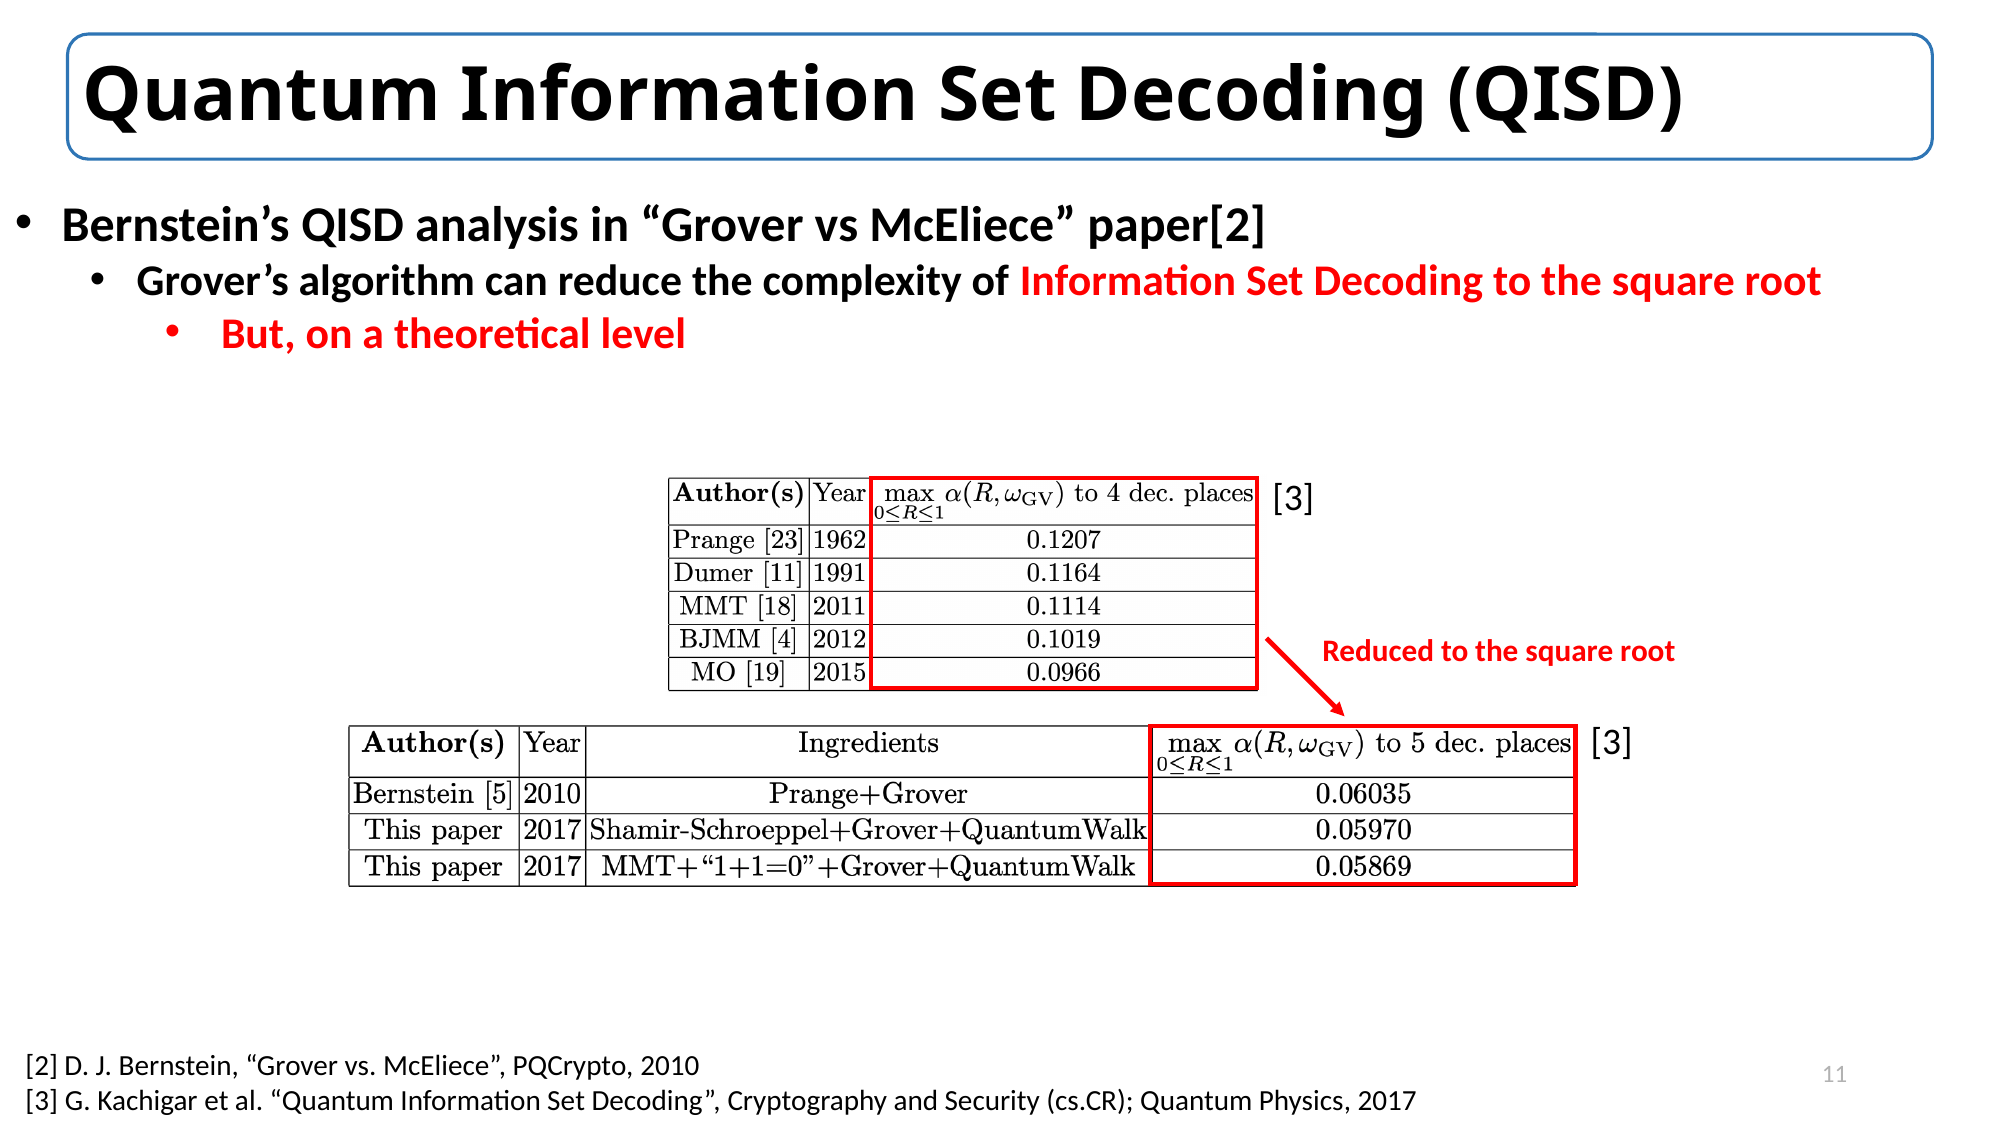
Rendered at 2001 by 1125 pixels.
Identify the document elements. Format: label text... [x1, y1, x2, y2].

text_box [3] [1257, 465, 1330, 525]
picture [342, 716, 1585, 897]
title Quantum Information Set Decoding (QISD) [67, 34, 1933, 160]
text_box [1266, 638, 1345, 717]
text_box [2] D. J. Bernstein, “Grover vs. McEliece”, PQCrypto, 2010 [3] G. Kachigar et al. “Quantum Information Set Decoding”, Cryptography and Security (cs.CR); Quantum Physics, 2017 [10, 1039, 1834, 1124]
text_box [3] [1575, 709, 1648, 770]
text_box Bernstein’s QISD analysis in “Grover vs McEliece” paper[2] Grover’s algorithm can reduce the complexity of Information Set Decoding to the square root But, on a theoretical level [0, 184, 2000, 555]
text_box Reduced to the square root [1307, 622, 1691, 675]
slide_number 11 [1412, 1042, 1863, 1103]
picture [665, 474, 1267, 696]
